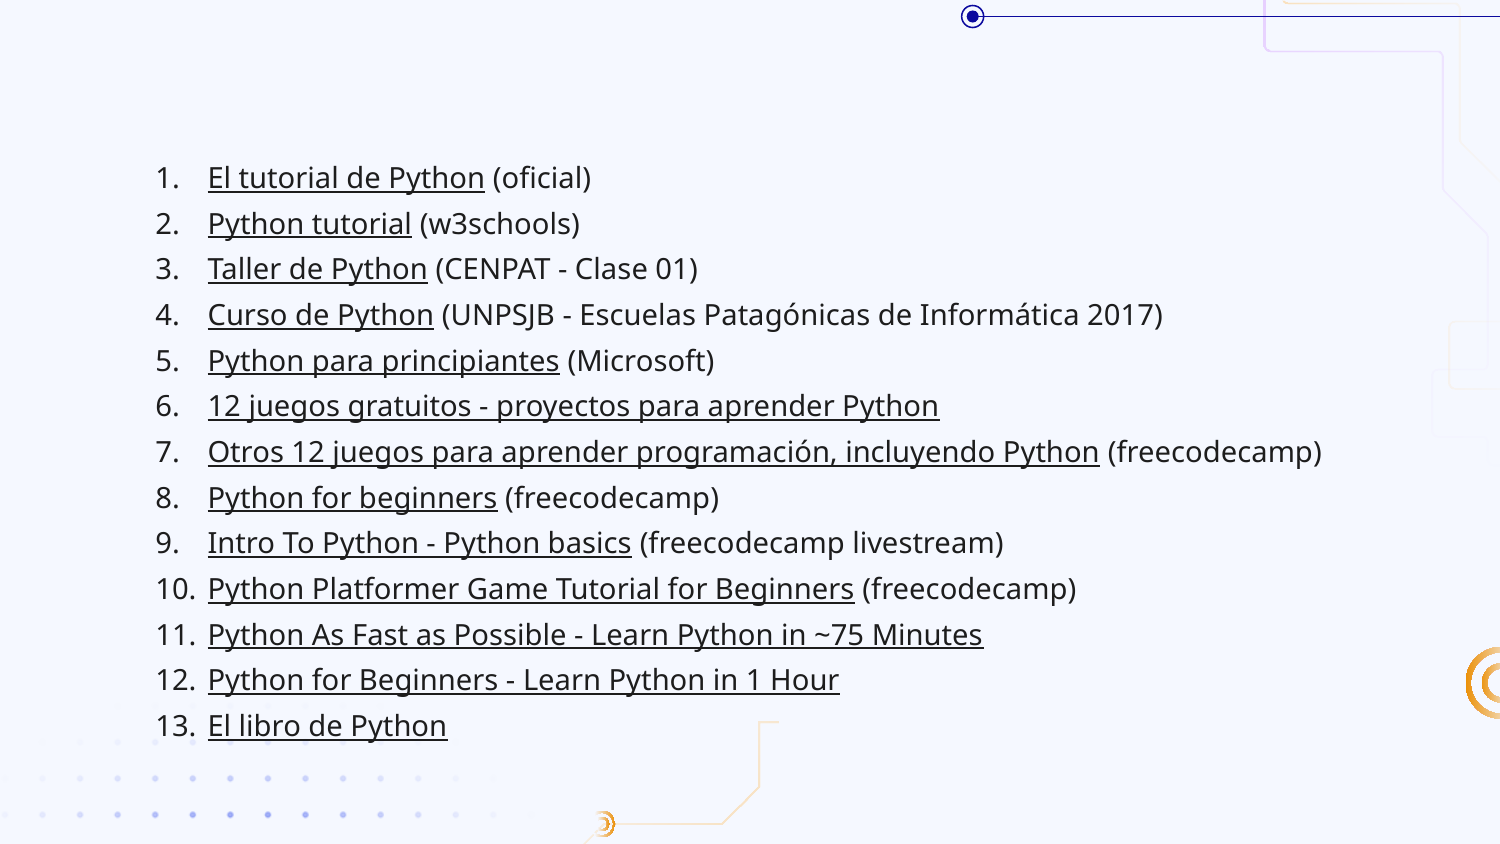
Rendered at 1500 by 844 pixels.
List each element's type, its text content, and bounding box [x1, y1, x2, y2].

picture [0, 654, 561, 844]
subtitle El tutorial de Python (oficial) Python tutorial (w3schools) Taller de Python (CENPAT - Clase 01) Curso de Python (UNPSJB - Escuelas Patagónicas de Informática 2017) Python para principiantes (Microsoft) 12 juegos gratuitos - proyectos para aprender Python Otros 12 juegos para aprender programación, incluyendo Python (freecodecamp) Python for beginners (freecodecamp) Intro To Python - Python basics (freecodecamp livestream) Python Platformer Game Tutorial for Beginners (freecodecamp) Python As Fast as Possible - Learn Python in ~75 Minutes Python for Beginners - Learn Python in 1 Hour El libro de Python [117, 138, 1383, 706]
